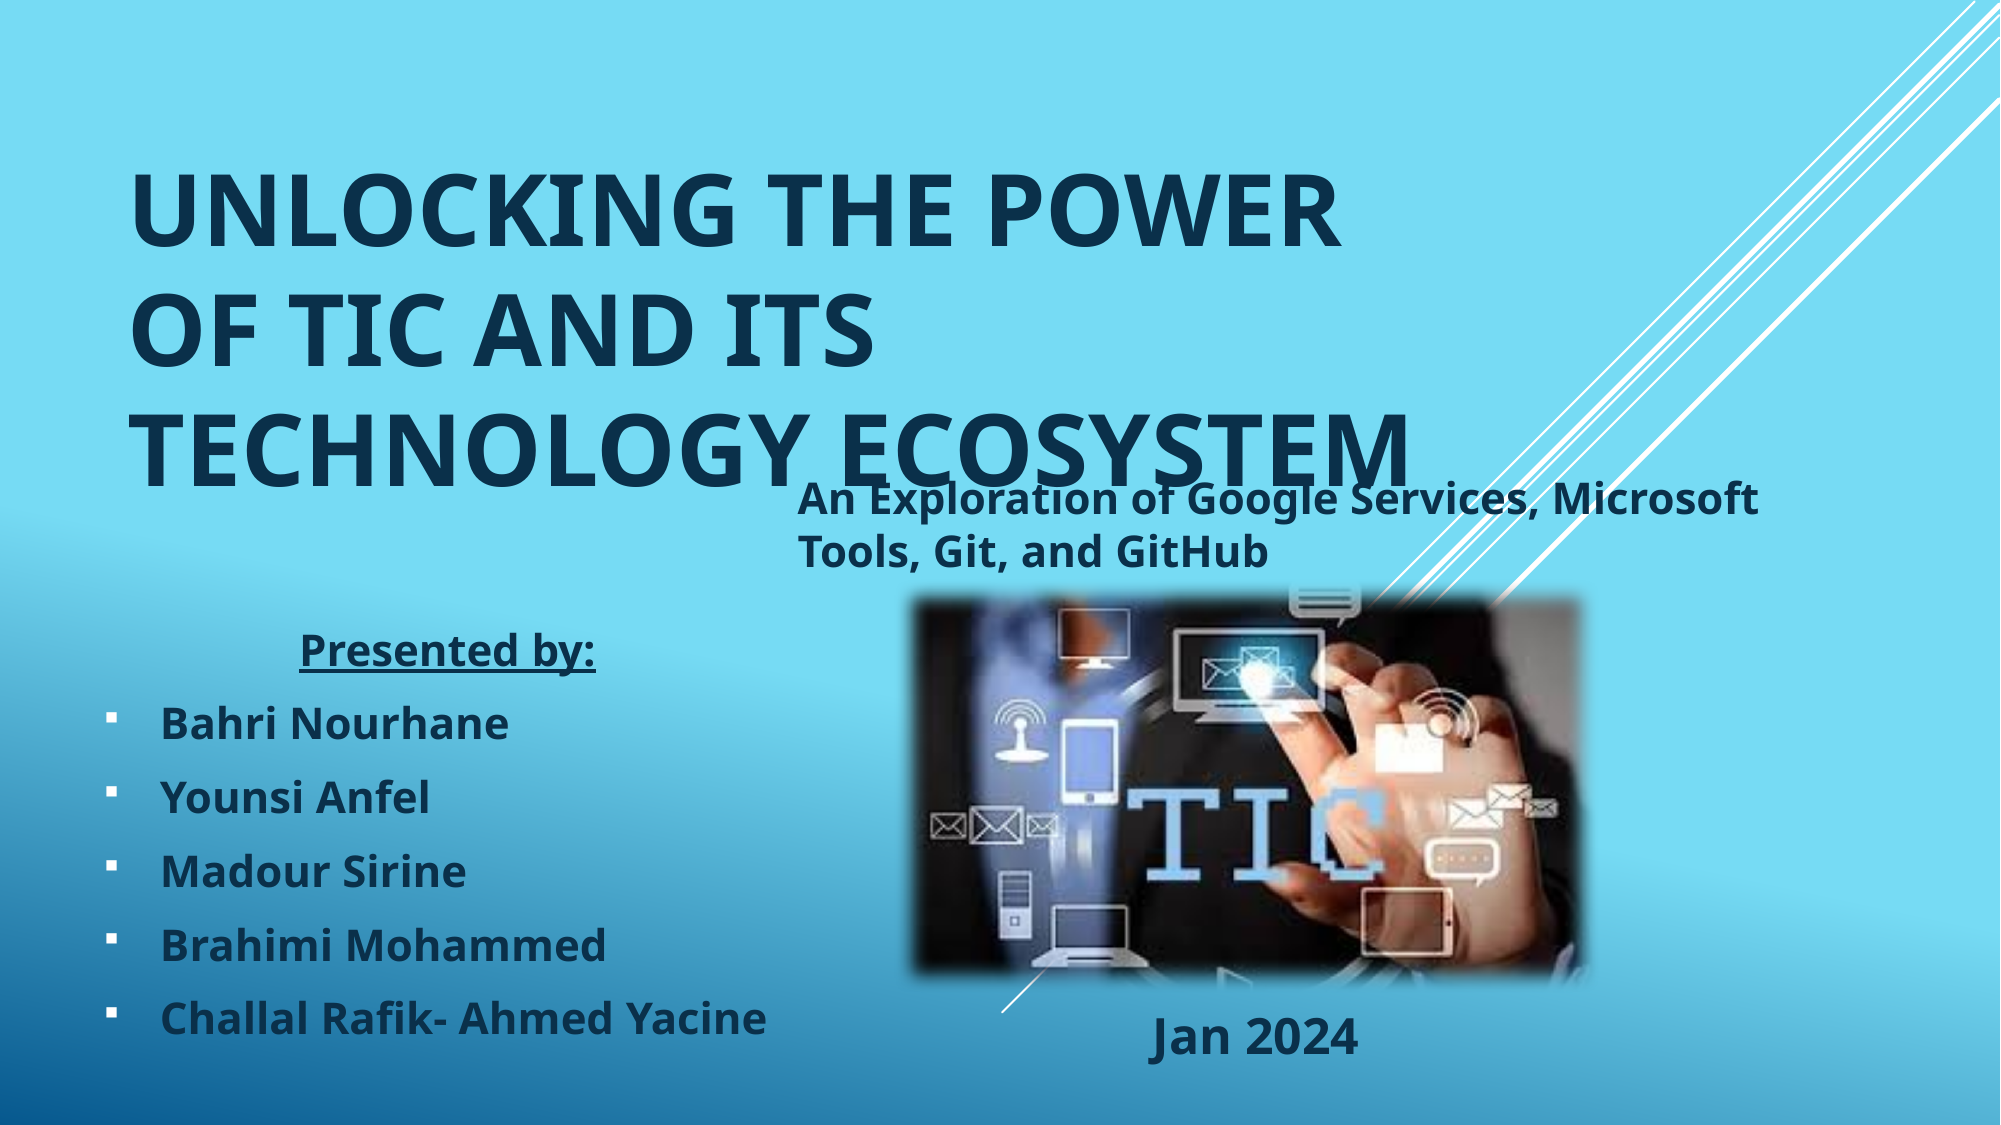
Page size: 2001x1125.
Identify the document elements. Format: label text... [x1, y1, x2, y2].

text_box Jan 2024 [1098, 996, 1414, 1072]
subtitle An Exploration of Google Services, Microsoft Tools, Git, and GitHub [782, 463, 1833, 615]
text_box Presented by: Bahri Nourhane Younsi Anfel Madour Sirine Brahimi Mohammed Challal Rafik- Ahmed Yacine [88, 614, 807, 1108]
title Unlocking the Power of TIC and its Technology Ecosystem [112, 75, 1500, 514]
picture [894, 578, 1599, 993]
